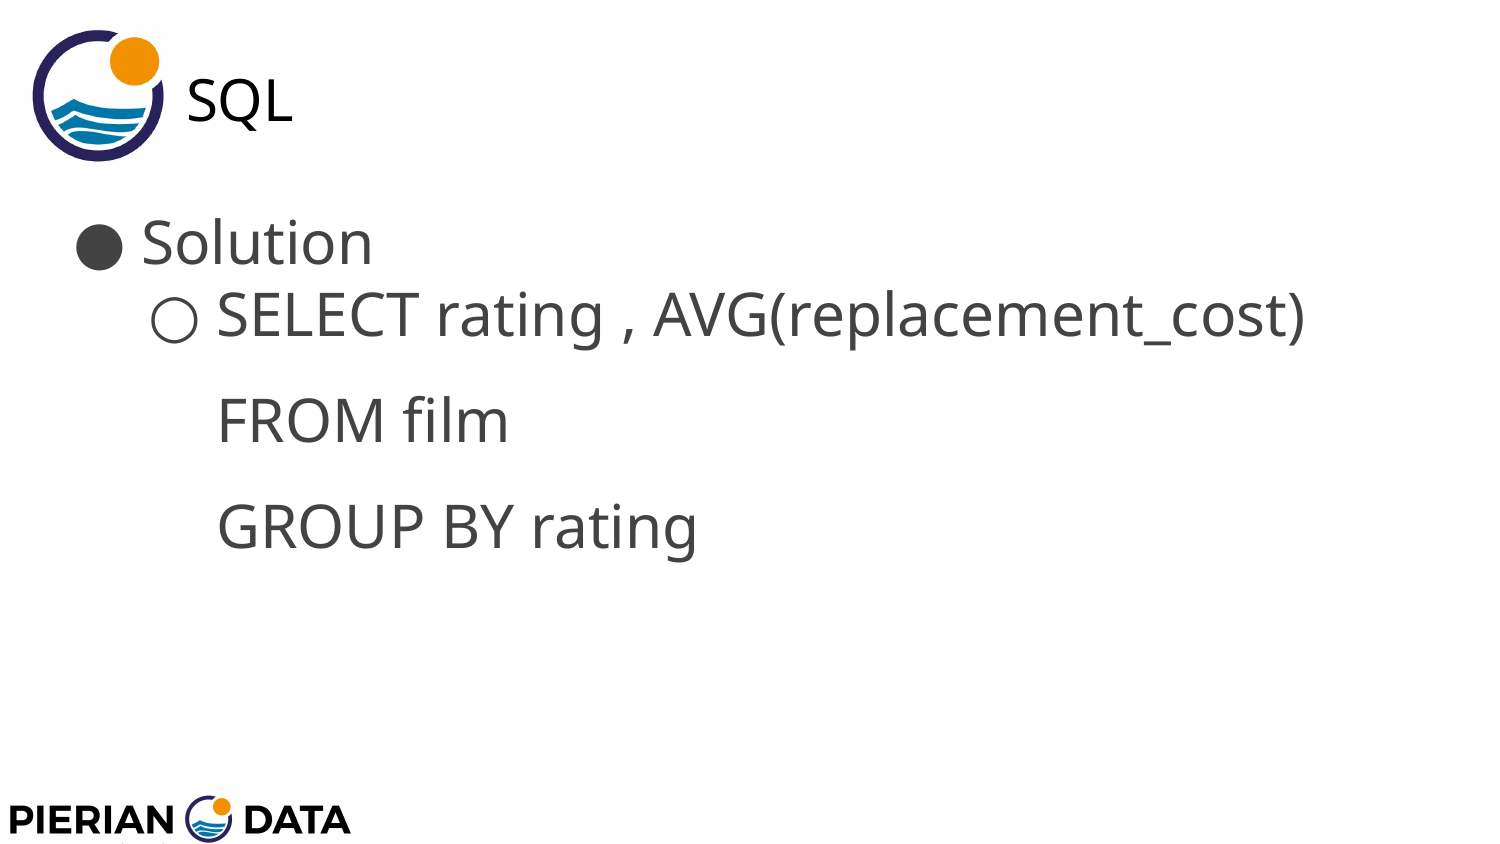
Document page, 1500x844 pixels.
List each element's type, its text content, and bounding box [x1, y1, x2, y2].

list Solution SELECT rating , AVG(replacement_cost) FROM film GROUP BY rating [51, 189, 1476, 750]
title SQL [176, 48, 1449, 143]
picture [0, 787, 368, 844]
picture [24, 24, 172, 167]
